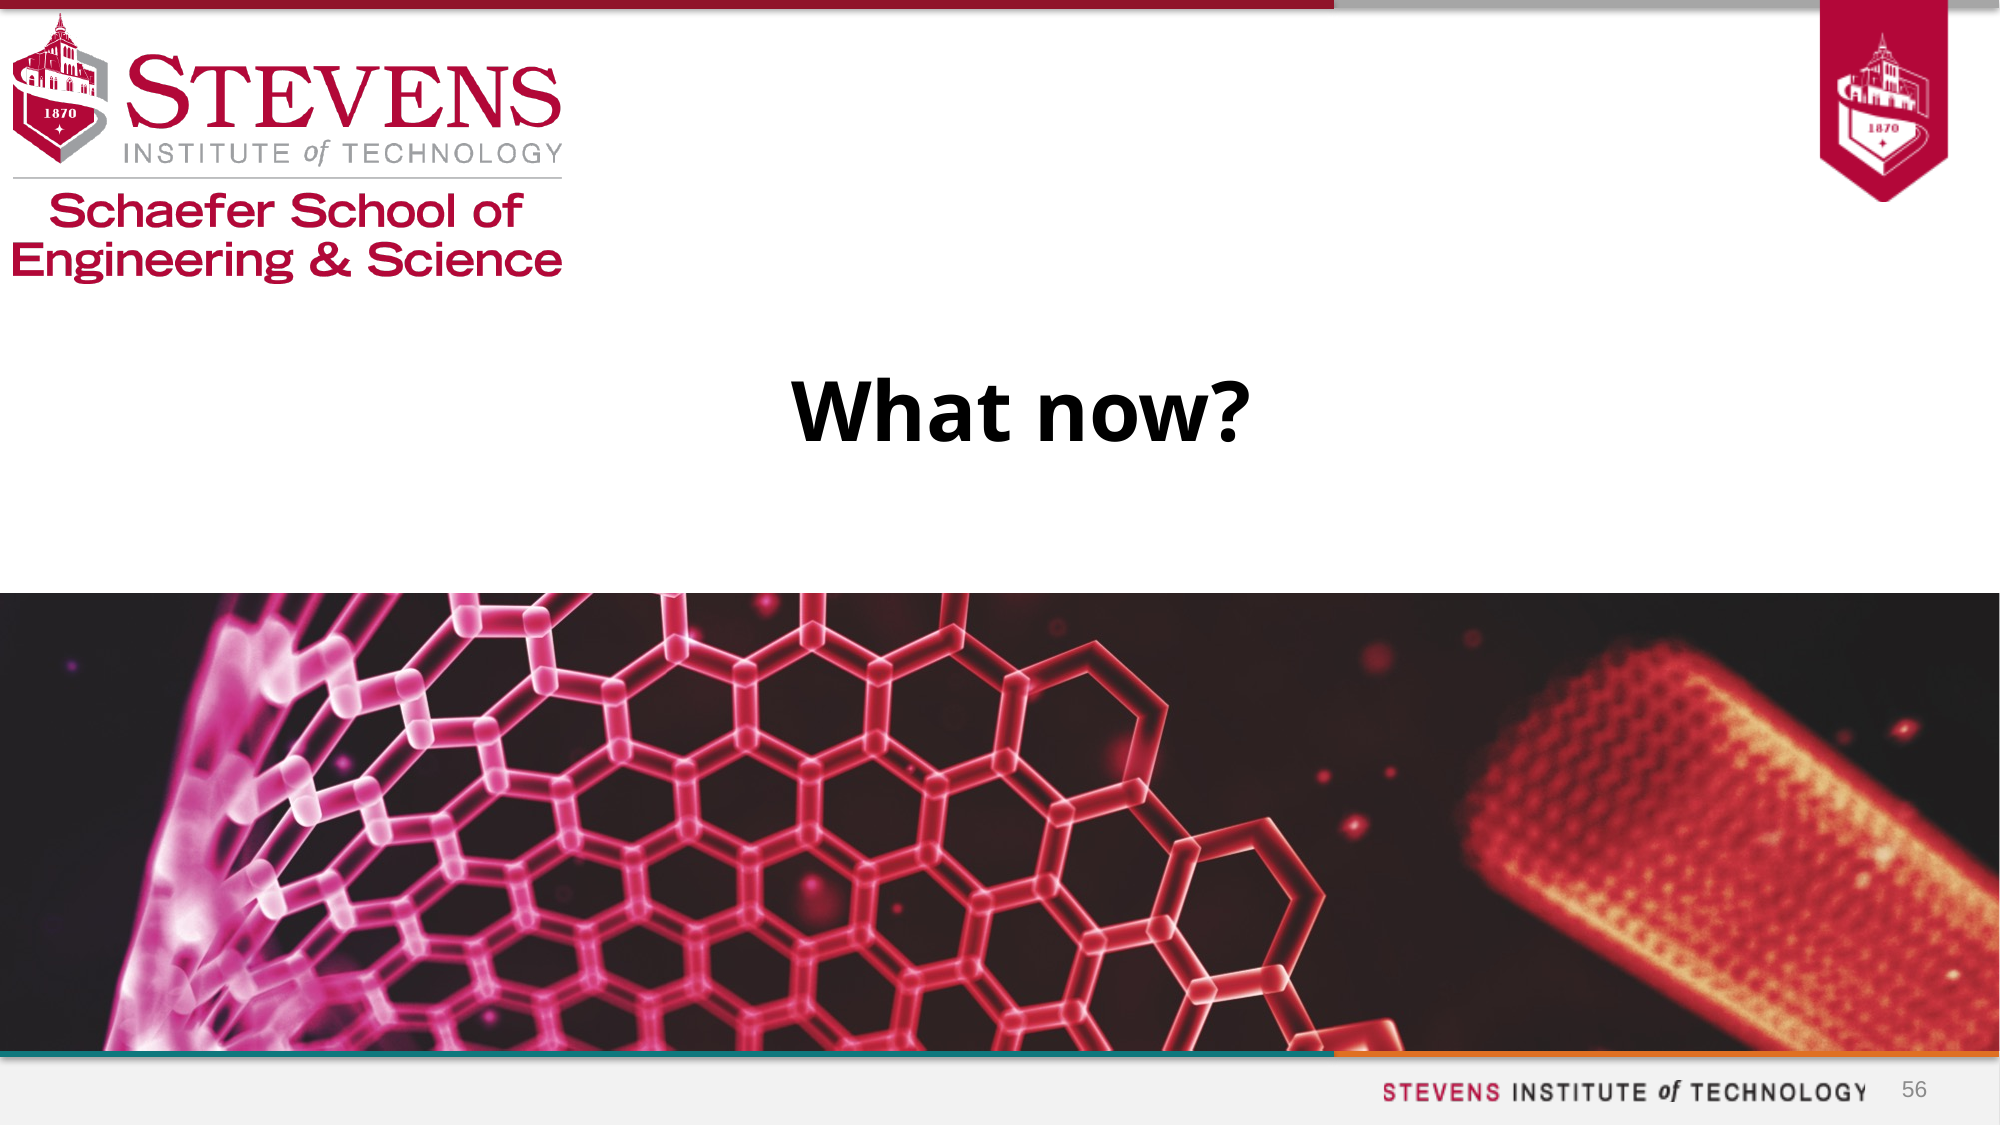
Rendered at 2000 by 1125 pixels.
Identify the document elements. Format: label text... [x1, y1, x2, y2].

slide_number 56 [1862, 1063, 1967, 1118]
picture [13, 13, 562, 284]
picture [0, 593, 2000, 1052]
list What now? [76, 350, 1967, 532]
